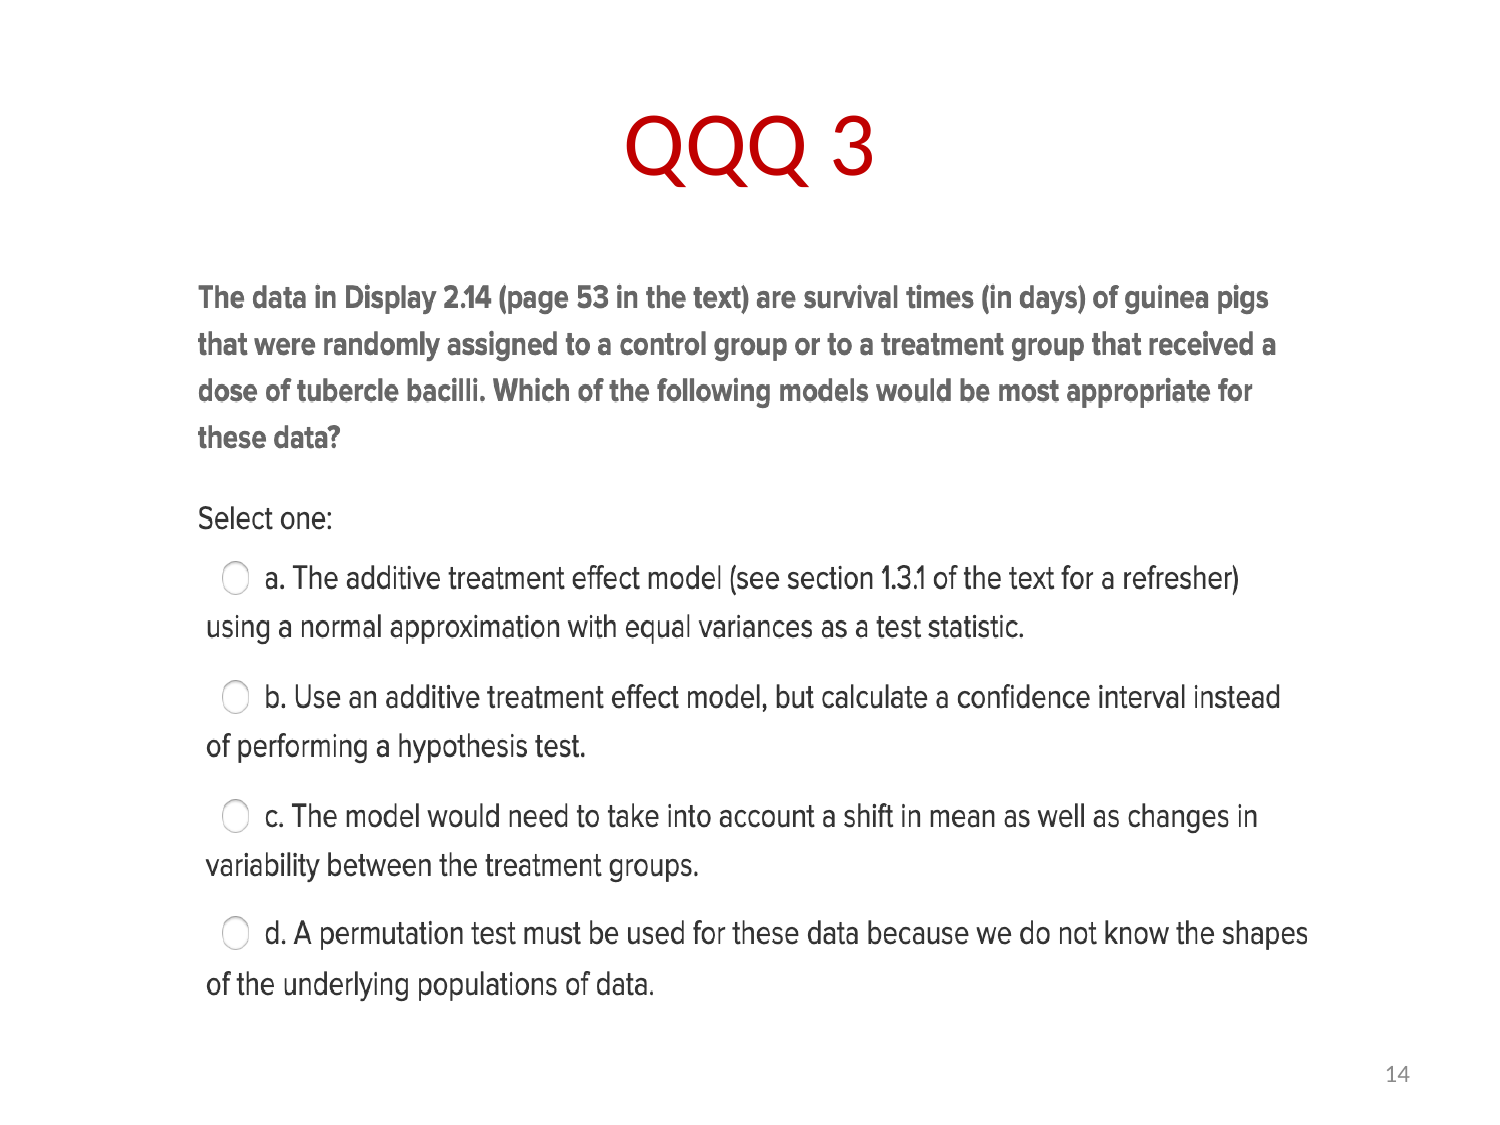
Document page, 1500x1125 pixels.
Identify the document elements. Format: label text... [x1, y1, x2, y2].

picture [175, 268, 1325, 1026]
title QQQ 3 [75, 45, 1425, 233]
slide_number 14 [1074, 1042, 1425, 1103]
